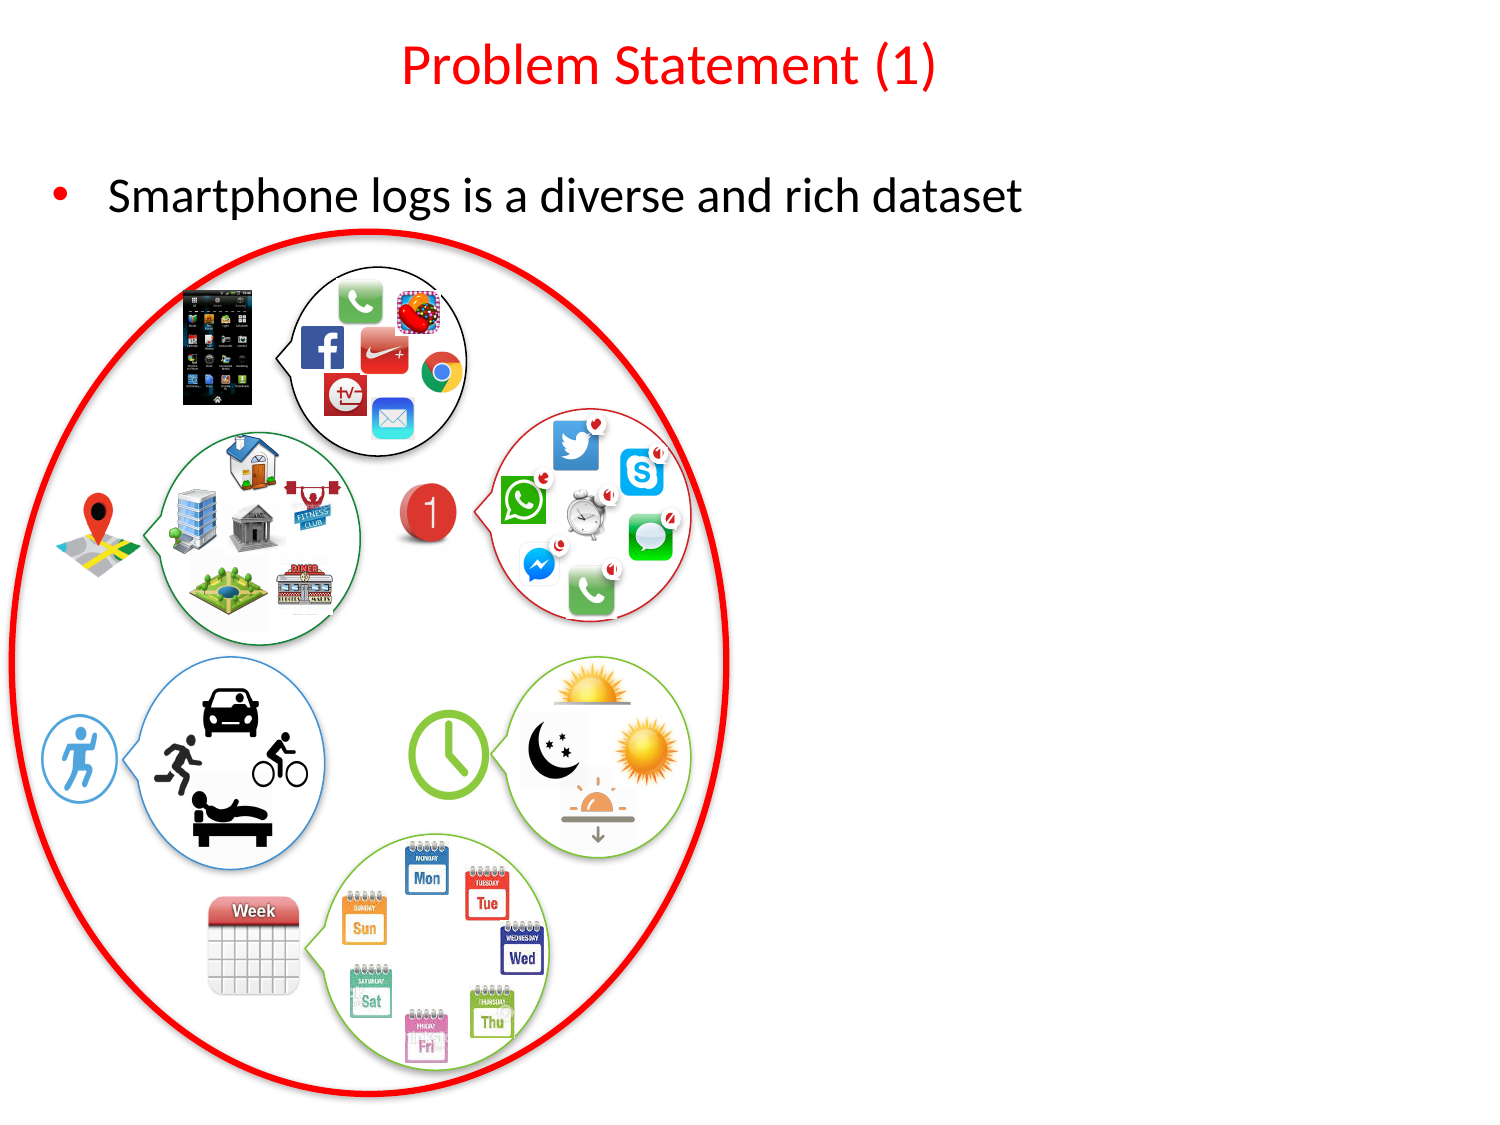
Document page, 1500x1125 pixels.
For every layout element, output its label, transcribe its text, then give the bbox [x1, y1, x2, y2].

text_box [276, 1080, 462, 1095]
text_box [229, 231, 658, 407]
text_box [10, 474, 51, 819]
title Problem Statement (1) [0, 9, 1418, 114]
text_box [182, 266, 467, 457]
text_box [206, 833, 550, 1071]
text_box [67, 298, 177, 430]
text_box [555, 866, 685, 1032]
text_box [327, 466, 728, 839]
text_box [41, 656, 326, 870]
text_box Smartphone logs is a diverse and rich dataset [36, 155, 1456, 231]
text_box [58, 877, 201, 1045]
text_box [52, 432, 361, 646]
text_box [383, 408, 692, 622]
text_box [407, 656, 692, 858]
